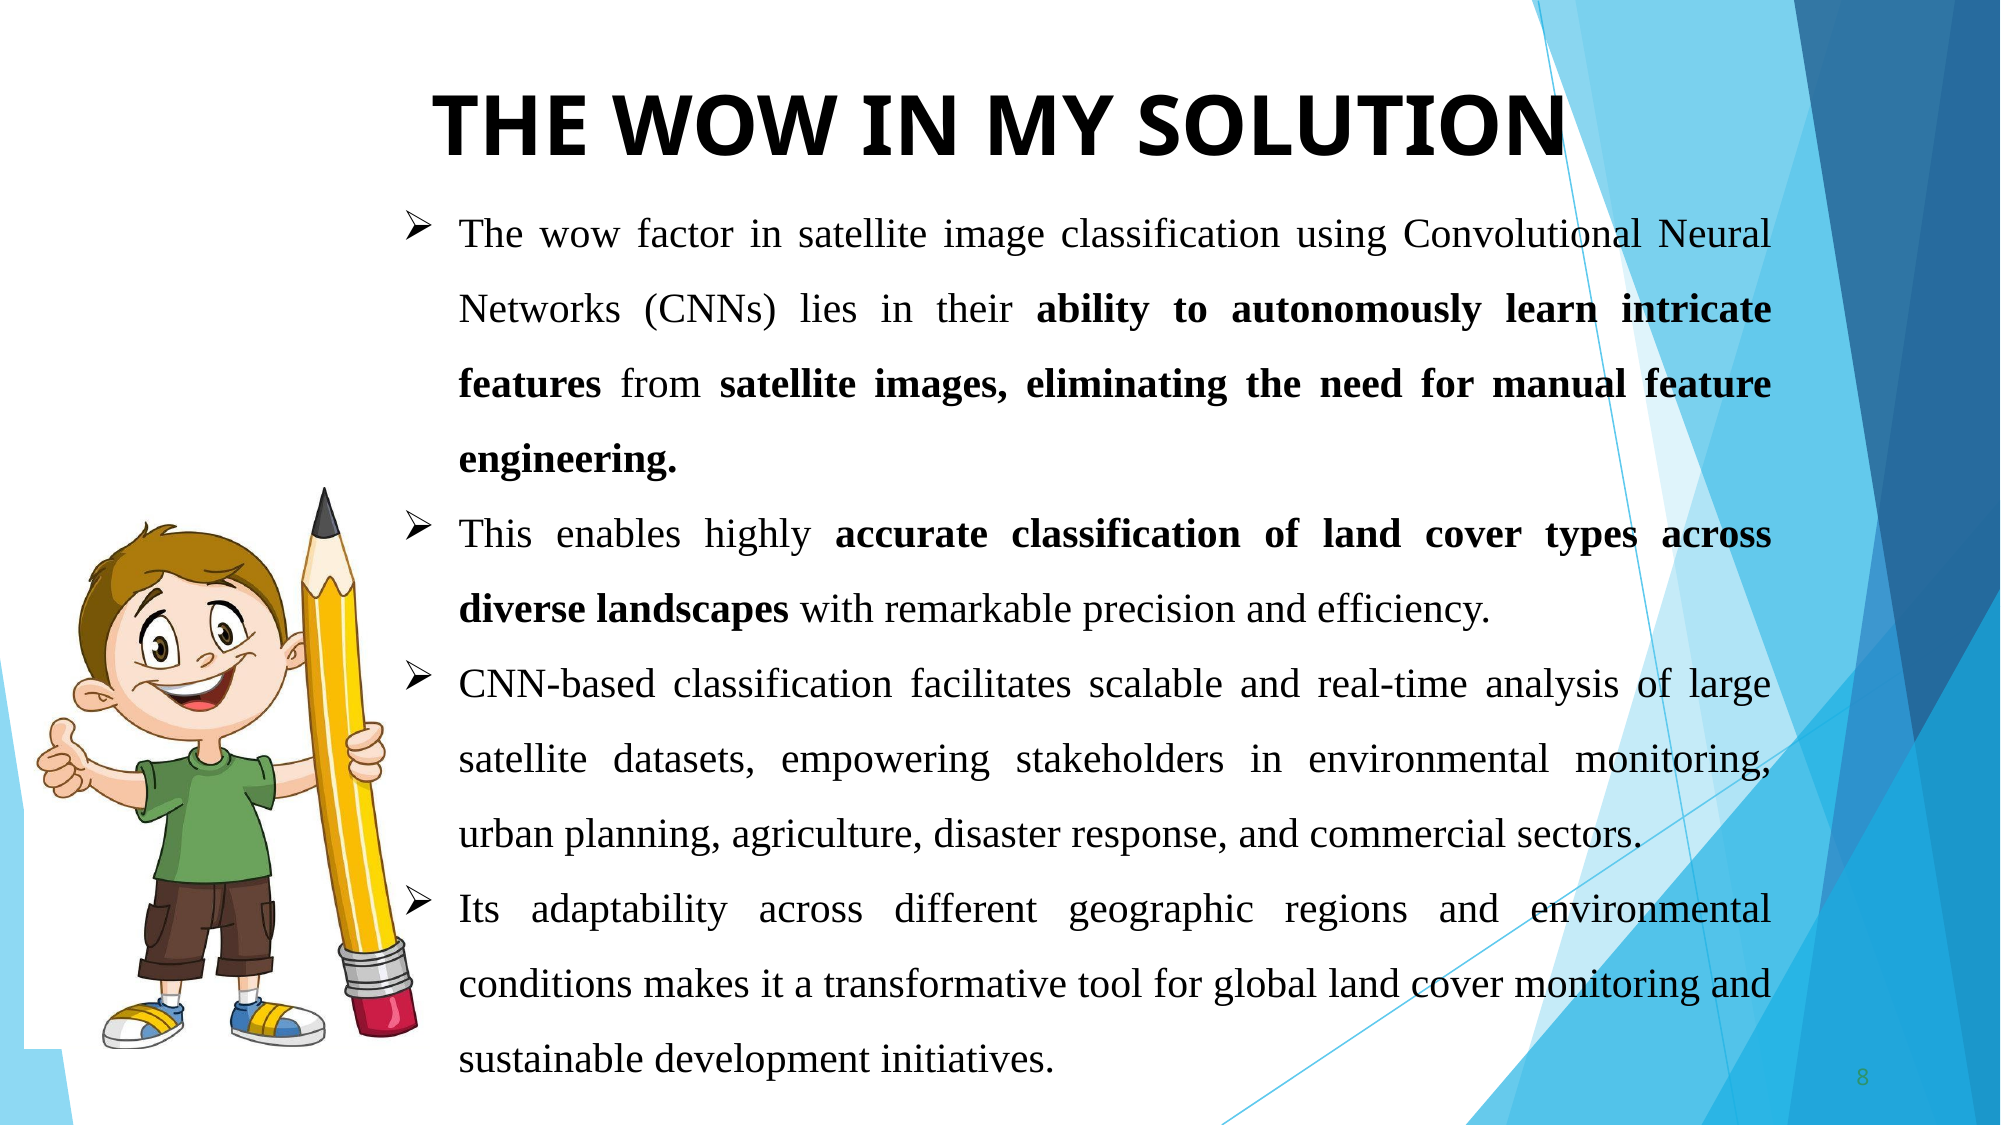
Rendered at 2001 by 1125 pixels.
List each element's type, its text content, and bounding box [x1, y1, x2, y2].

picture [24, 487, 430, 1049]
text_box The wow factor in satellite image classification using Convolutional Neural Networks (CNNs) lies in their ability to autonomously learn intricate features from satellite images, eliminating the need for manual feature engineering. This enables highly accurate classification of land cover types across diverse landscapes with remarkable precision and efficiency. CNN-based classification facilitates scalable and real-time analysis of large satellite datasets, empowering stakeholders in environmental monitoring, urban planning, agriculture, disaster response, and commercial sectors. Its adaptability across different geographic regions and environmental conditions makes it a transformative tool for global land cover monitoring and sustainable development initiatives. [387, 173, 1788, 1125]
slide_number 8 [1849, 1061, 1890, 1125]
title THE WOW IN MY SOLUTION [399, 24, 1575, 173]
